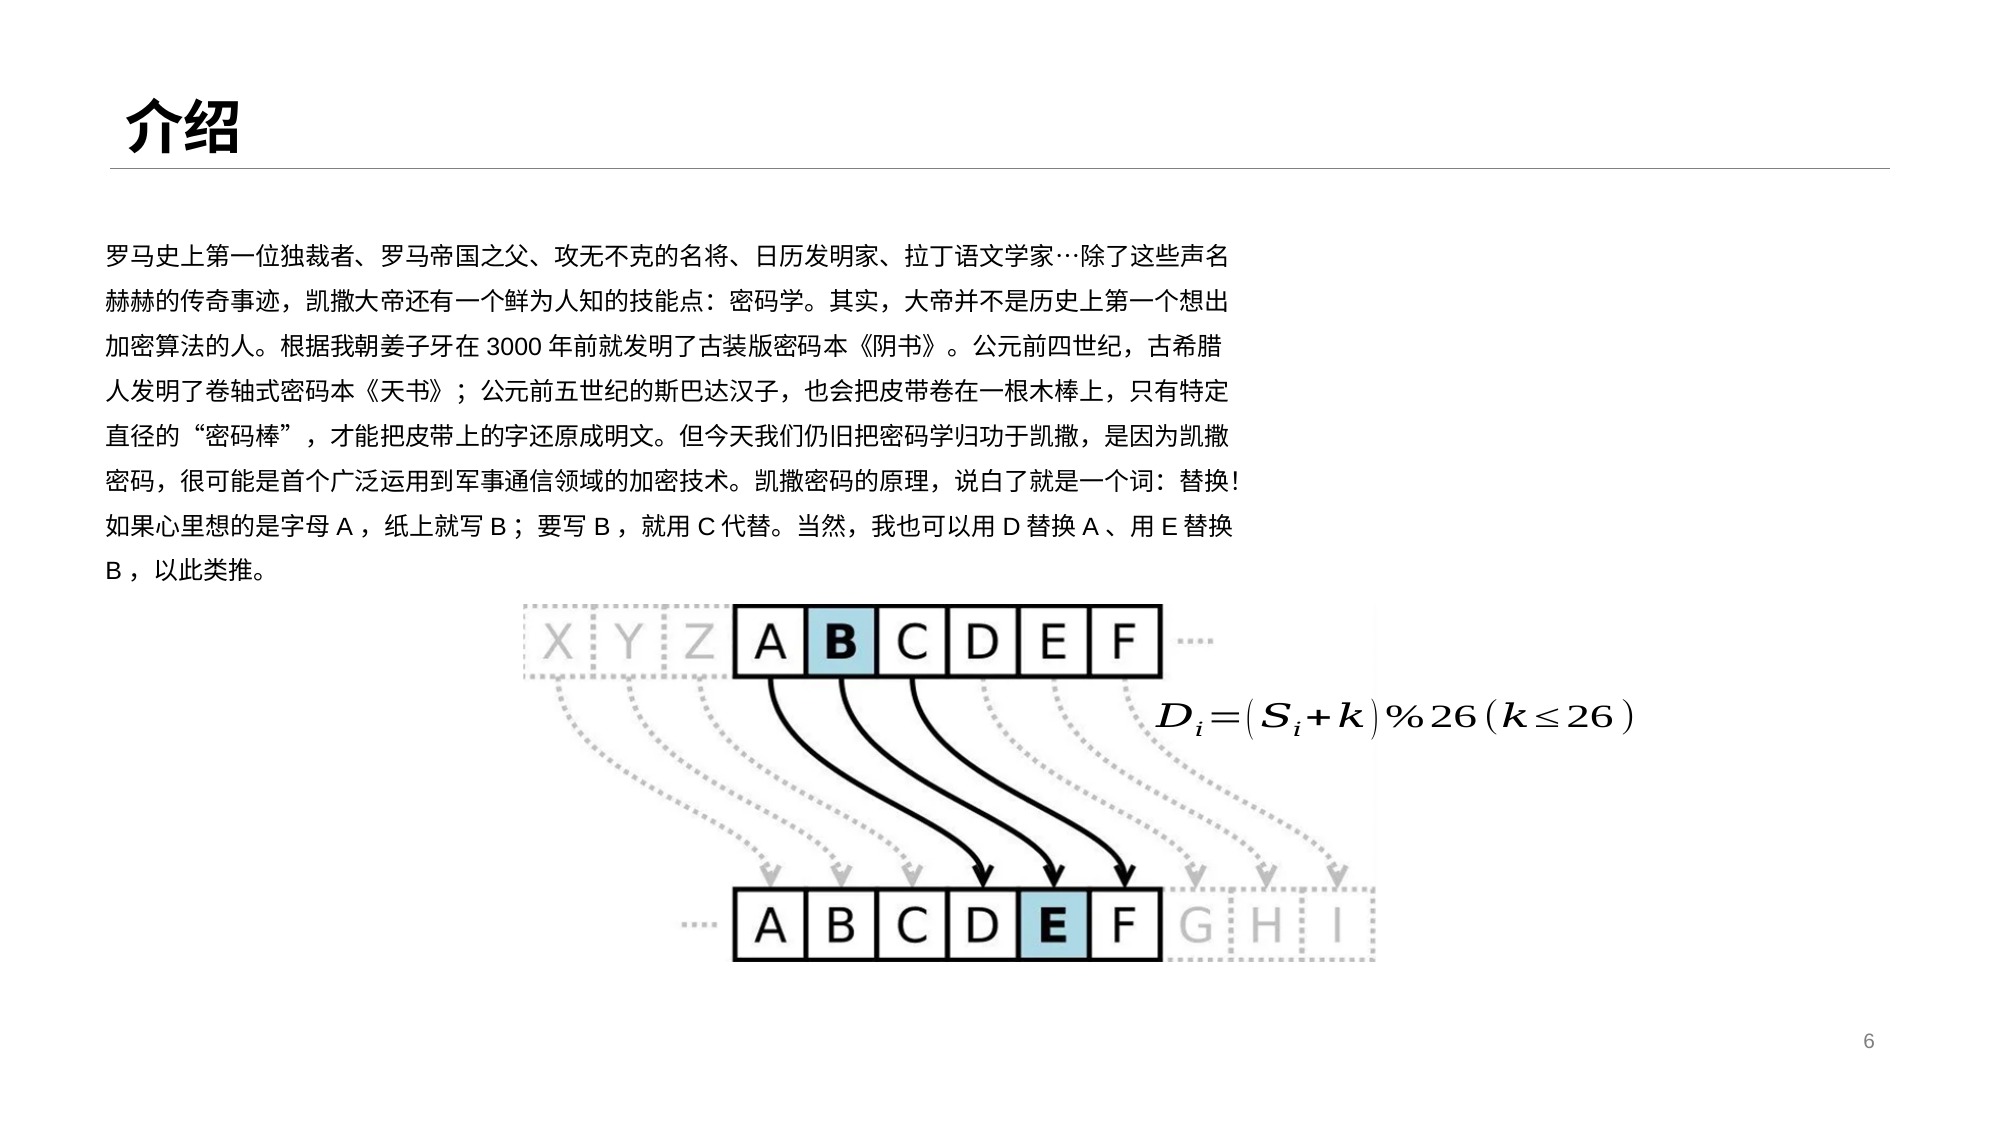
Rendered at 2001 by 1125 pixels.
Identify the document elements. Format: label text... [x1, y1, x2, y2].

slide_number 6 [1412, 1023, 1890, 1058]
picture [523, 592, 1377, 962]
text_box 罗马史上第一位独裁者、罗马帝国之父、攻无不克的名将、日历发明家、拉丁语文学家…除了这些声名赫赫的传奇事迹，凯撒大帝还有一个鲜为人知的技能点：密码学。其实，大帝并不是历史上第一个想出加密算法的人。根据我朝姜子牙在3000年前就发明了古装版密码本《阴书》。公元前四世纪，古希腊人发明了卷轴式密码本《天书》；公元前五世纪的斯巴达汉子，也会把皮带卷在一根木棒上，只有特定直径的“密码棒”，才能把皮带上的字还原成明文。但今天我们仍旧把密码学归功于凯撒，是因为凯撒密码，很可能是首个广泛运用到军事通信领域的加密技术。凯撒密码的原理，说白了就是一个词：替换！如果心里想的是字母A，纸上就写B；要写B，就用C代替。当然，我也可以用D替换A、用E替换B，以此类推。 [90, 218, 1257, 605]
title 介绍 [109, 0, 1890, 169]
